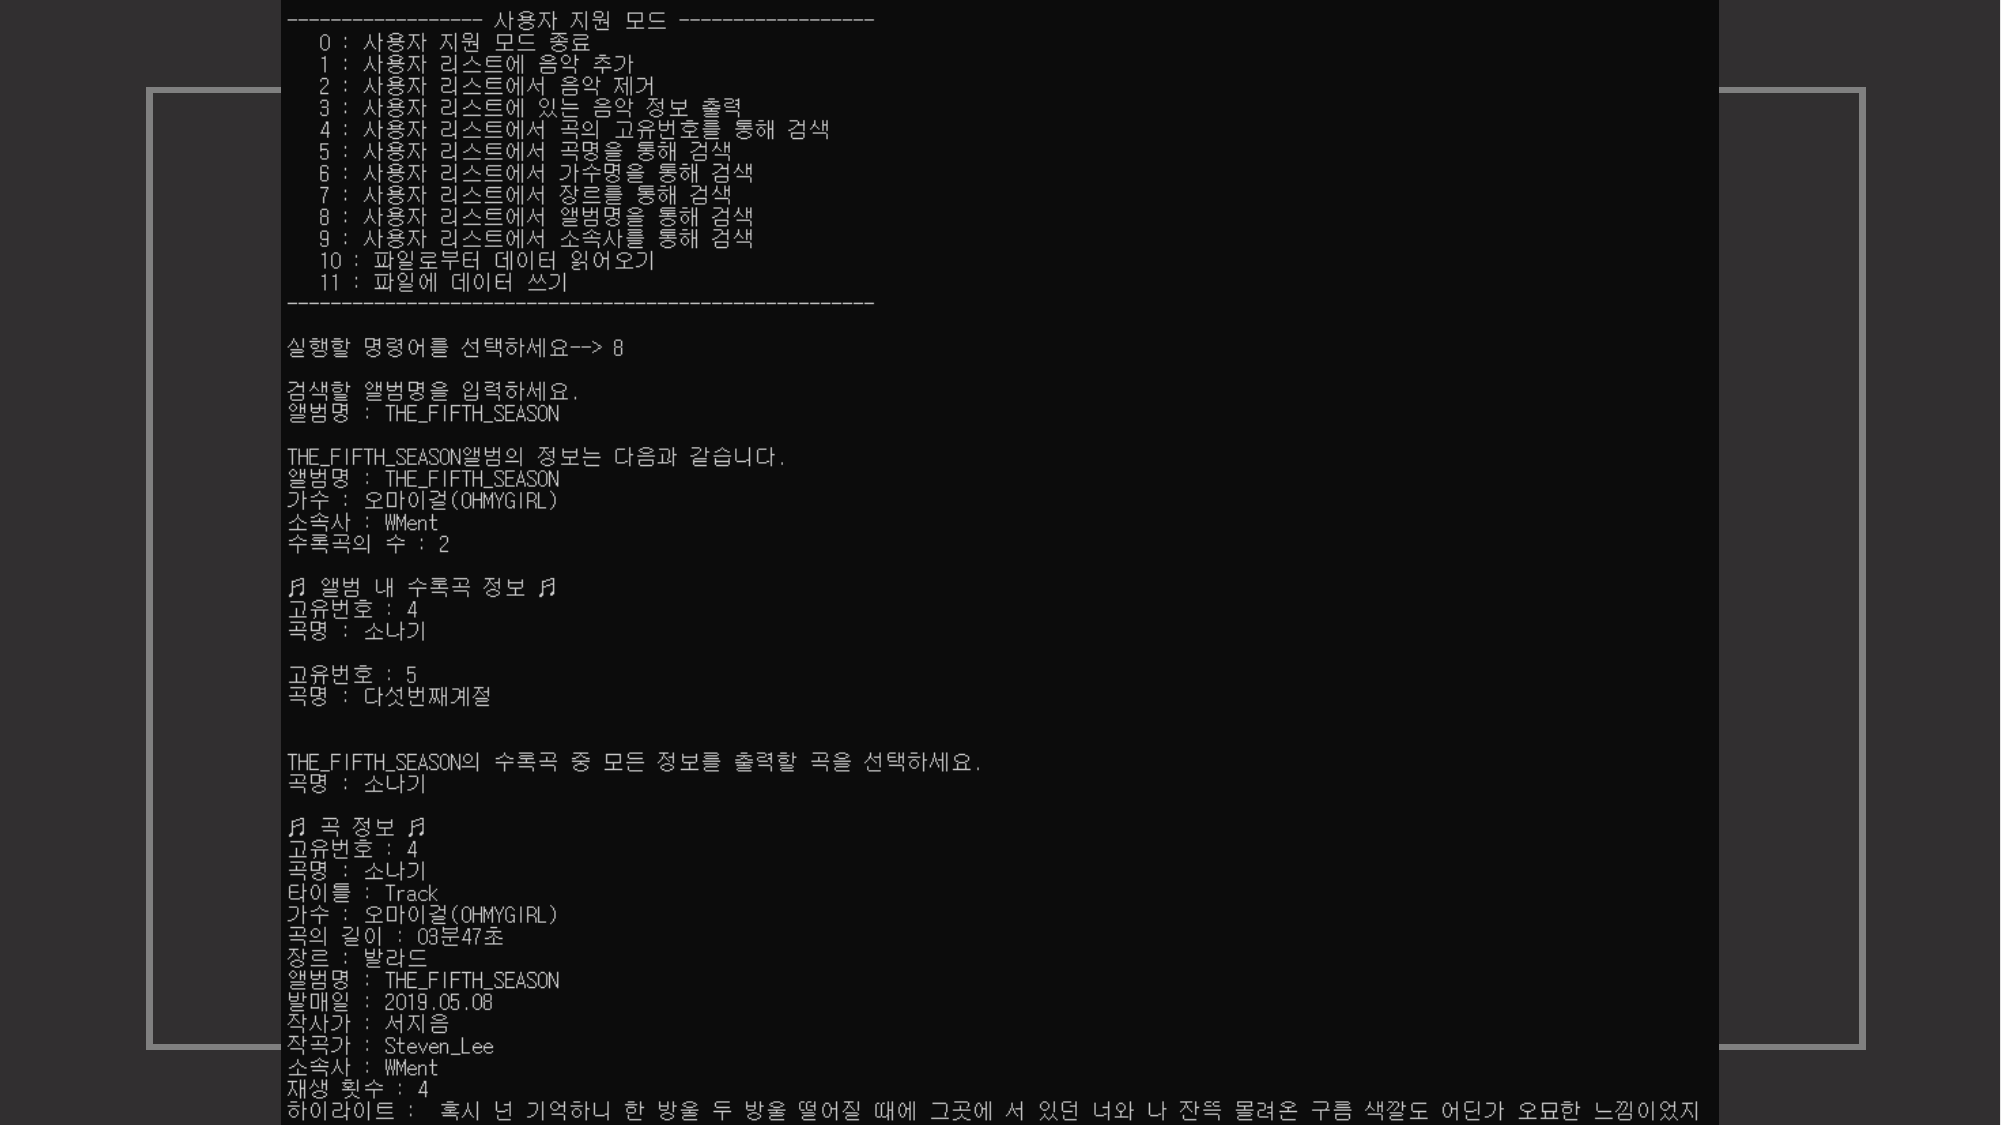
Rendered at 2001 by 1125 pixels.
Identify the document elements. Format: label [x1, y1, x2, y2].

text_box [1719, 89, 1863, 1048]
picture [0, 0, 2001, 1125]
text_box [148, 89, 281, 1048]
